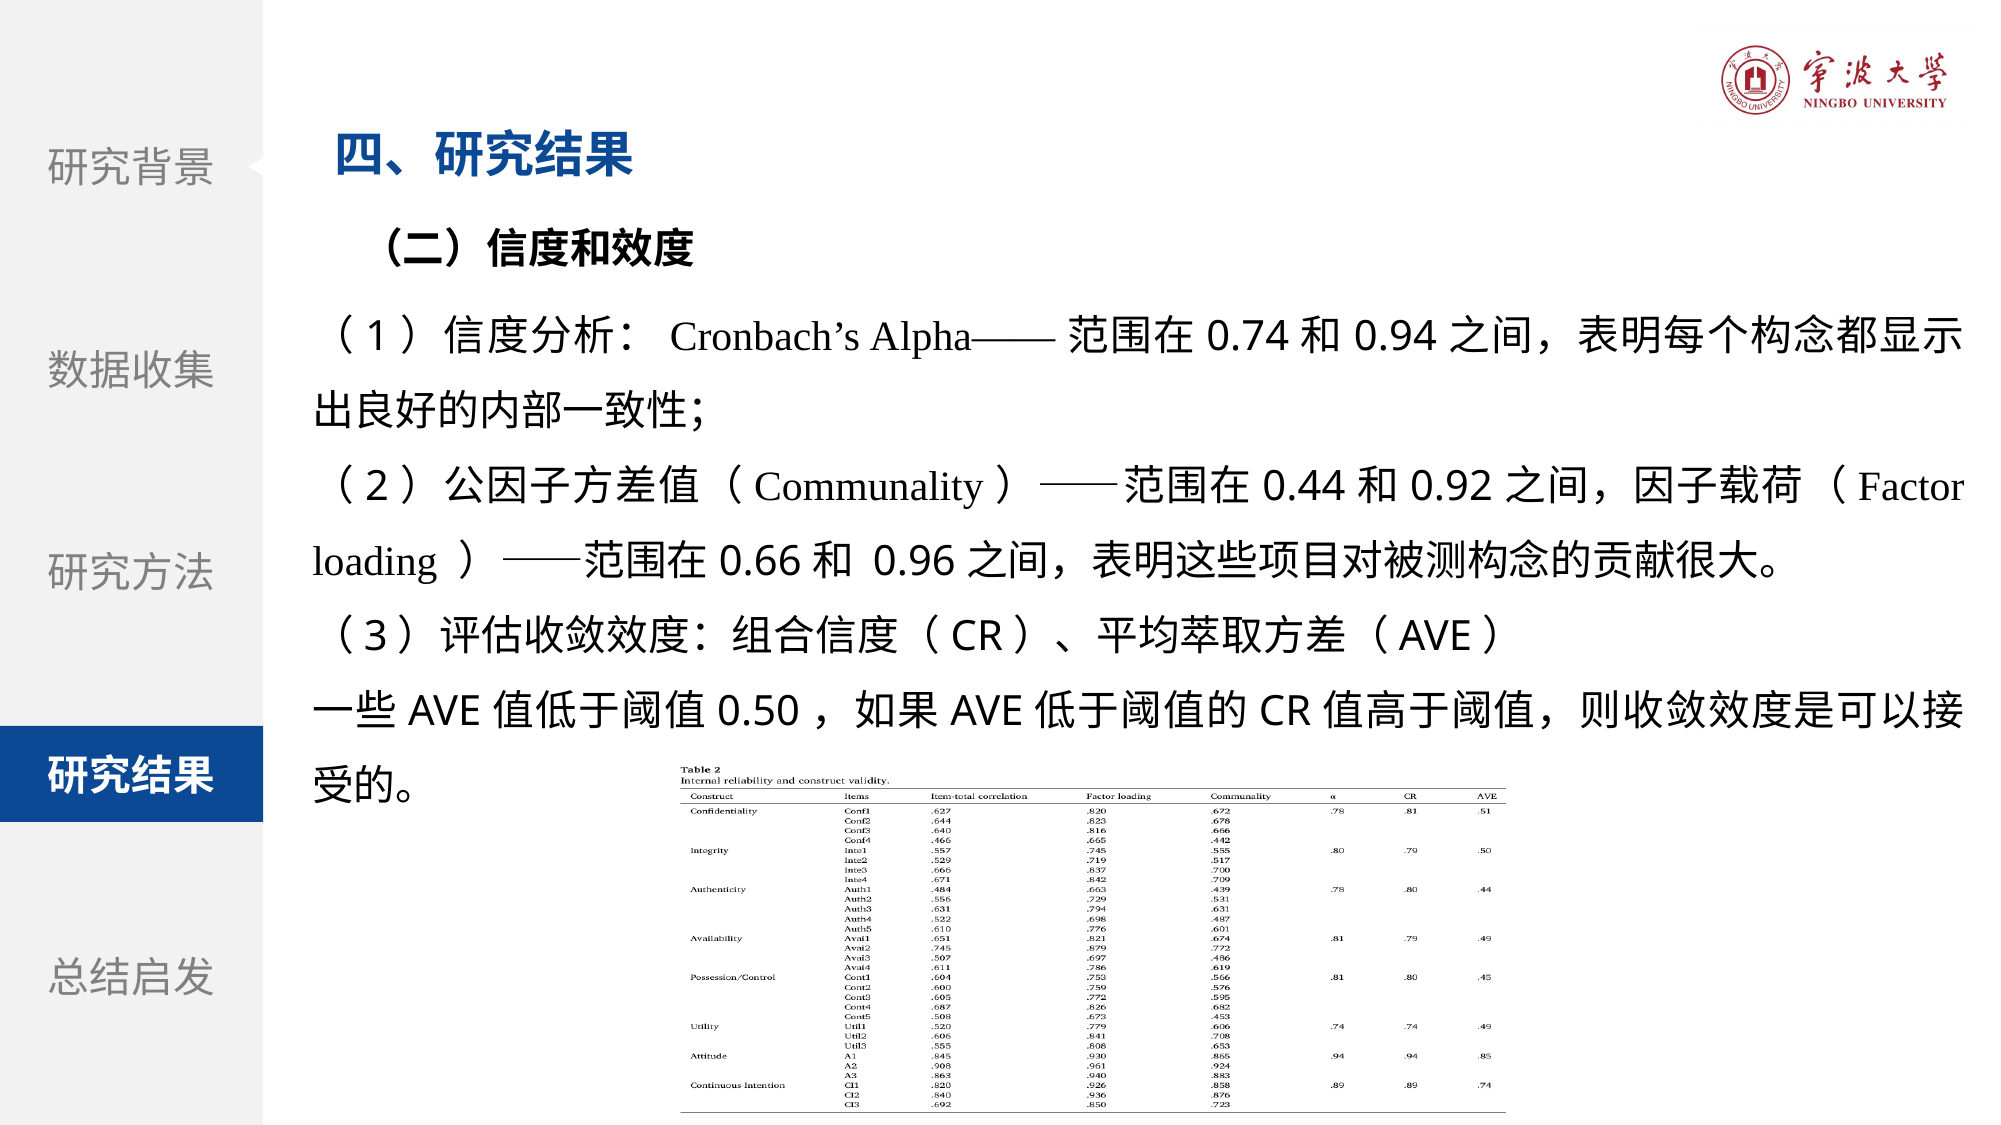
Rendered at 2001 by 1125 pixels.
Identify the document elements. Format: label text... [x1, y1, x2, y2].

picture [1691, 29, 1976, 126]
text_box 期刊：Accident Analysis and Prevention [1504, 714, 1999, 924]
text_box （1）信度分析：Cronbach’s Alpha——范围在0.74和0.94之间，表明每个构念都显示出良好的内部一致性； （2）公因子方差值（Communality）——范围在0.44和0.92之间，因子载荷（Factor loading ）——范围在0.66和 0.96之间，表明这些项目对被测构念的贡献很大。 （3）评估收敛效度：组合信度（CR）、平均萃取方差（AVE） 一些AVE值低于阈值0.50，如果AVE低于阈值的CR值高于阈值，则收敛效度是可以接受的。 [297, 276, 1980, 752]
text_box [0, 133, 264, 1010]
text_box （二）信度和效度 [264, 189, 1927, 277]
text_box 四、研究结果 [319, 114, 650, 189]
picture [673, 758, 1517, 1120]
